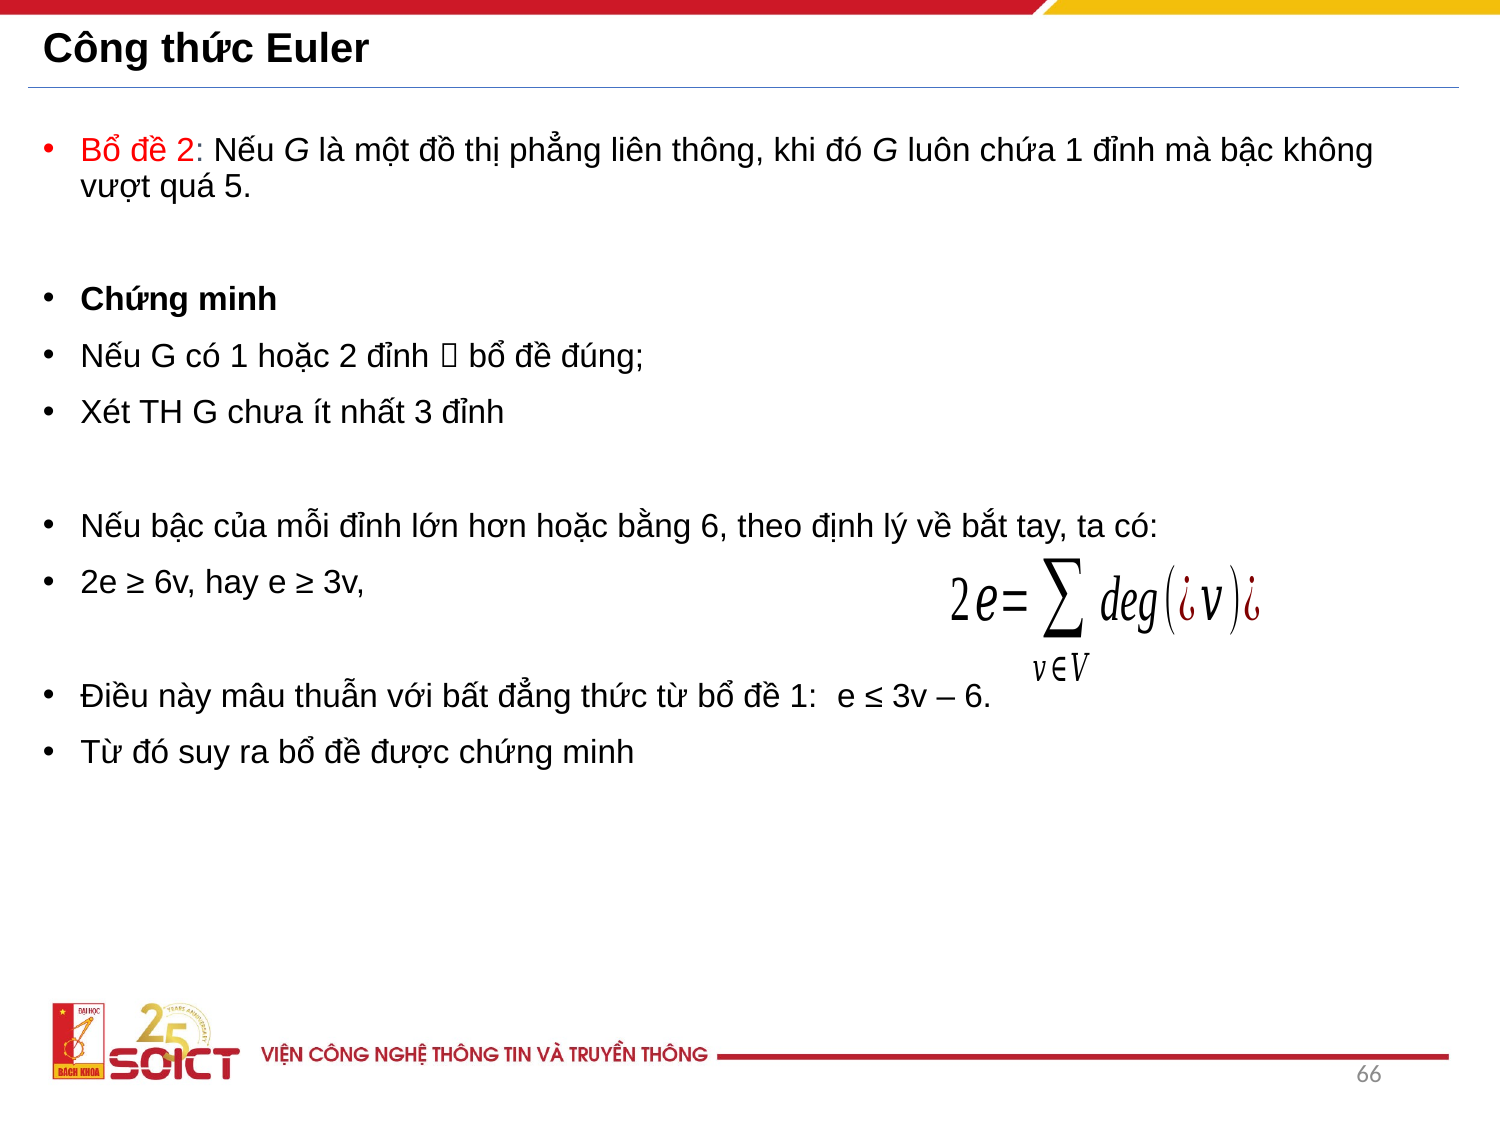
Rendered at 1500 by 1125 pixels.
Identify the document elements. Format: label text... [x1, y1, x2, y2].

list Bổ đề 2: Nếu G là một đồ thị phẳng liên thông, khi đó G luôn chứa 1 đỉnh mà bậc không vượt quá 5. Chứng minh Nếu G có 1 hoặc 2 đỉnh  bổ đề đúng; Xét TH G chưa ít nhất 3 đỉnh Nếu bậc của mỗi đỉnh lớn hơn hoặc bằng 6, theo định lý về bắt tay, ta có: 2e ≥ 6v, hay e ≥ 3v, Điều này mâu thuẫn với bất đẳng thức từ bổ đề 1: e ≤ 3v – 6. Từ đó suy ra bổ đề được chứng minh [27, 125, 1459, 988]
title Công thức Euler [27, 11, 1322, 87]
picture [0, 0, 1500, 1125]
slide_number 66 [1059, 1042, 1397, 1103]
